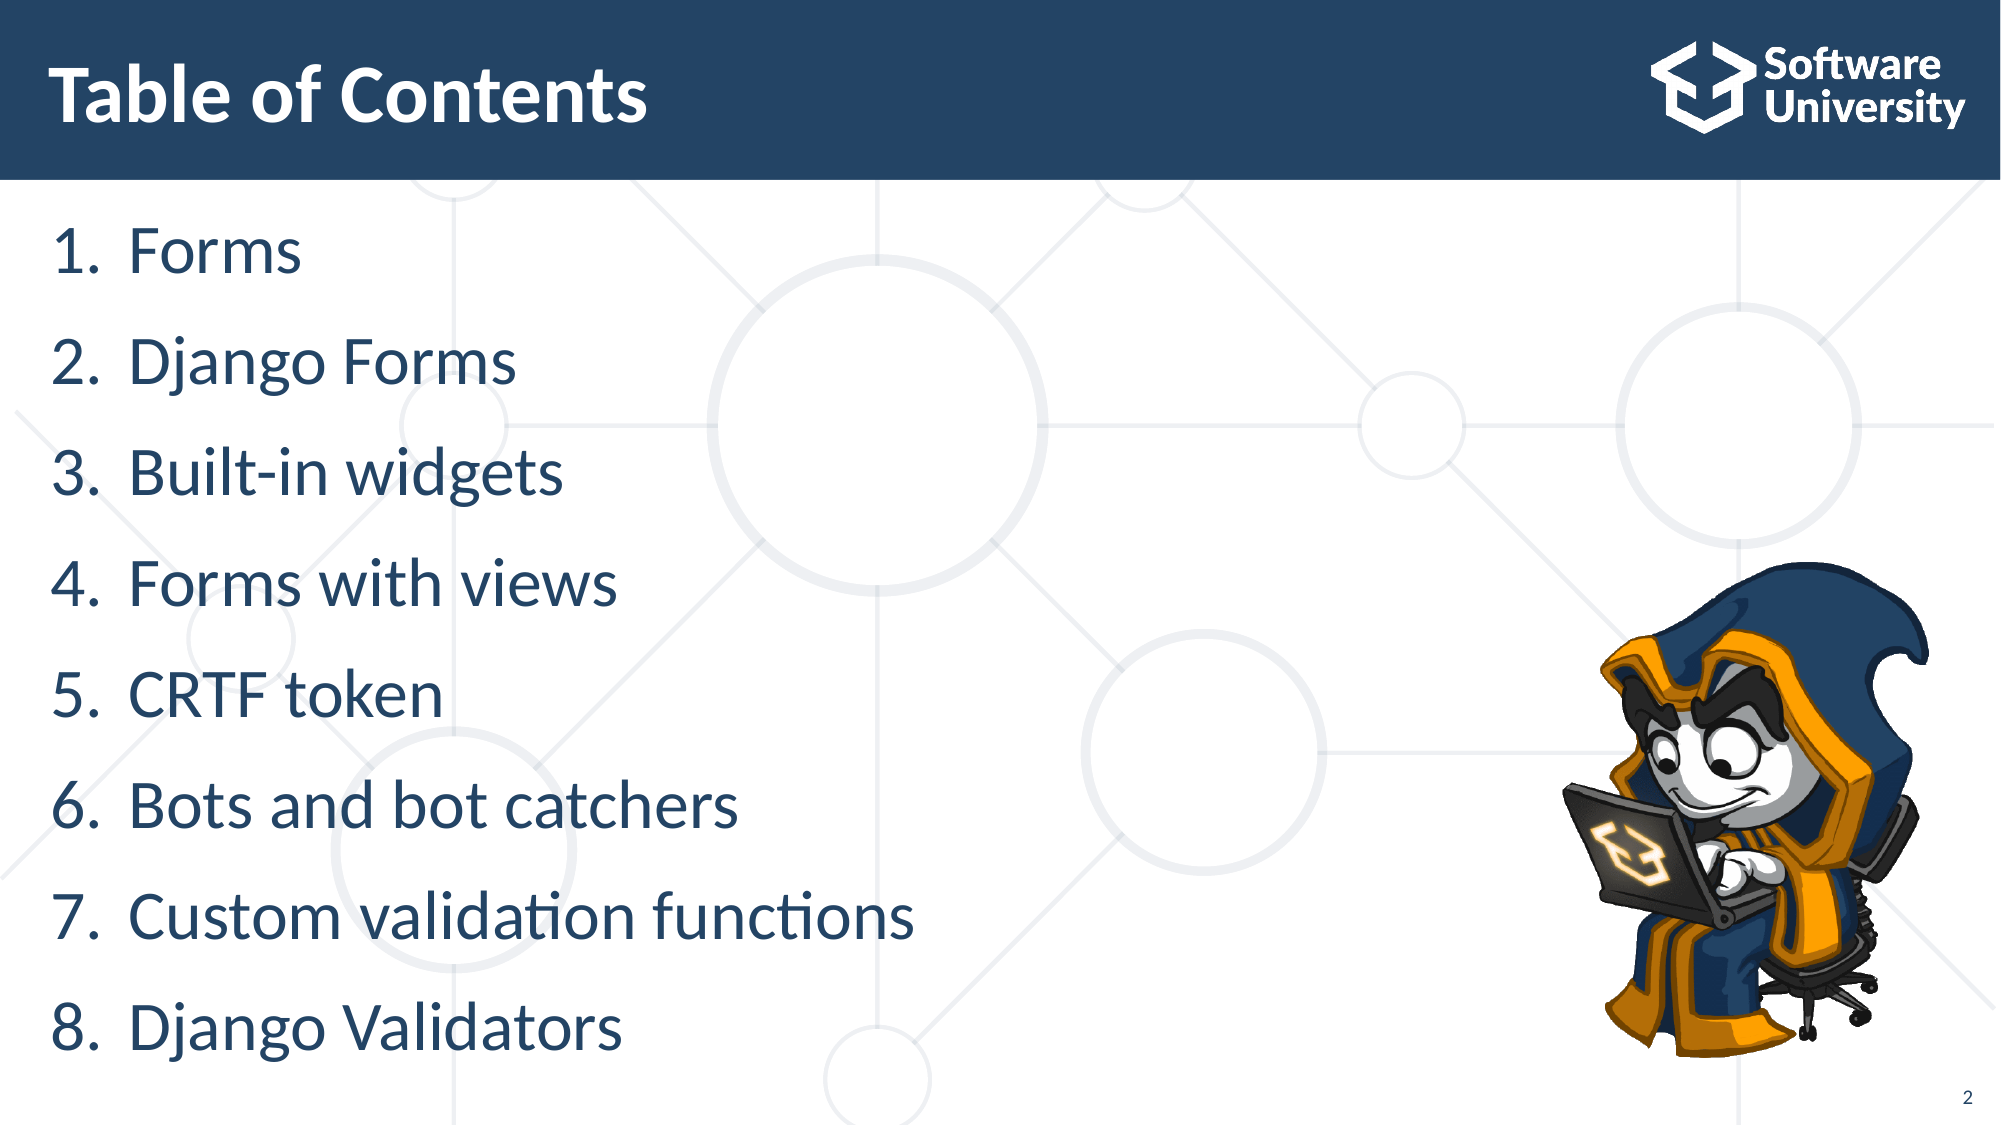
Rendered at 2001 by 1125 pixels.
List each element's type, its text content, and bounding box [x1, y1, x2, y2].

list Forms Django Forms Built-in widgets Forms with views CRTF token Bots and bot catchers Custom validation functions Django Validators [32, 193, 1517, 1080]
text_box 2 [1927, 1067, 1989, 1117]
title Table of Contents [31, 16, 1625, 162]
picture [1651, 41, 1966, 134]
picture [1561, 559, 1931, 1059]
